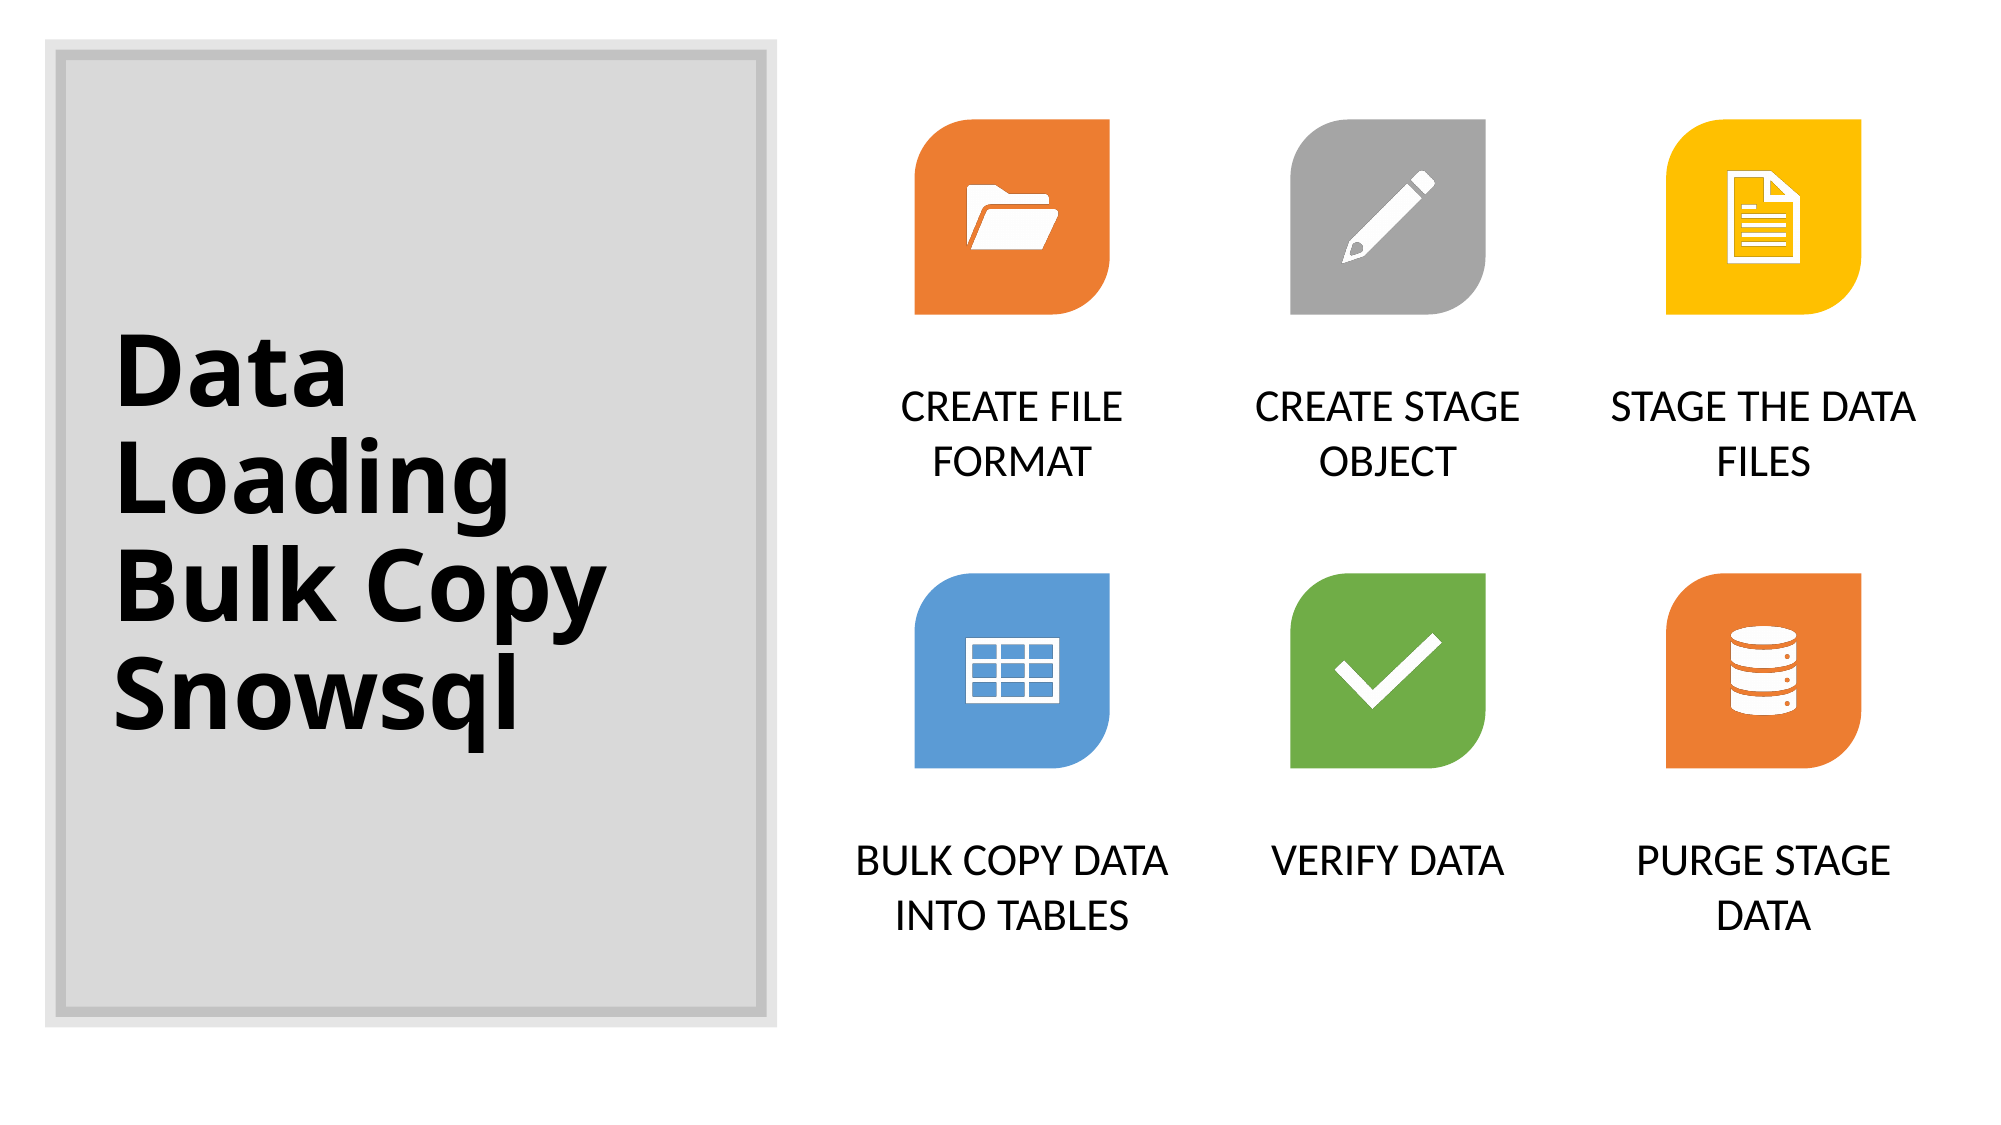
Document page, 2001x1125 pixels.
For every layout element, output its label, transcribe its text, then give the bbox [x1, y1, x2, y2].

text_box [54, 49, 768, 1018]
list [847, 49, 1929, 1018]
title Data Loading Bulk Copy Snowsql [97, 104, 722, 967]
